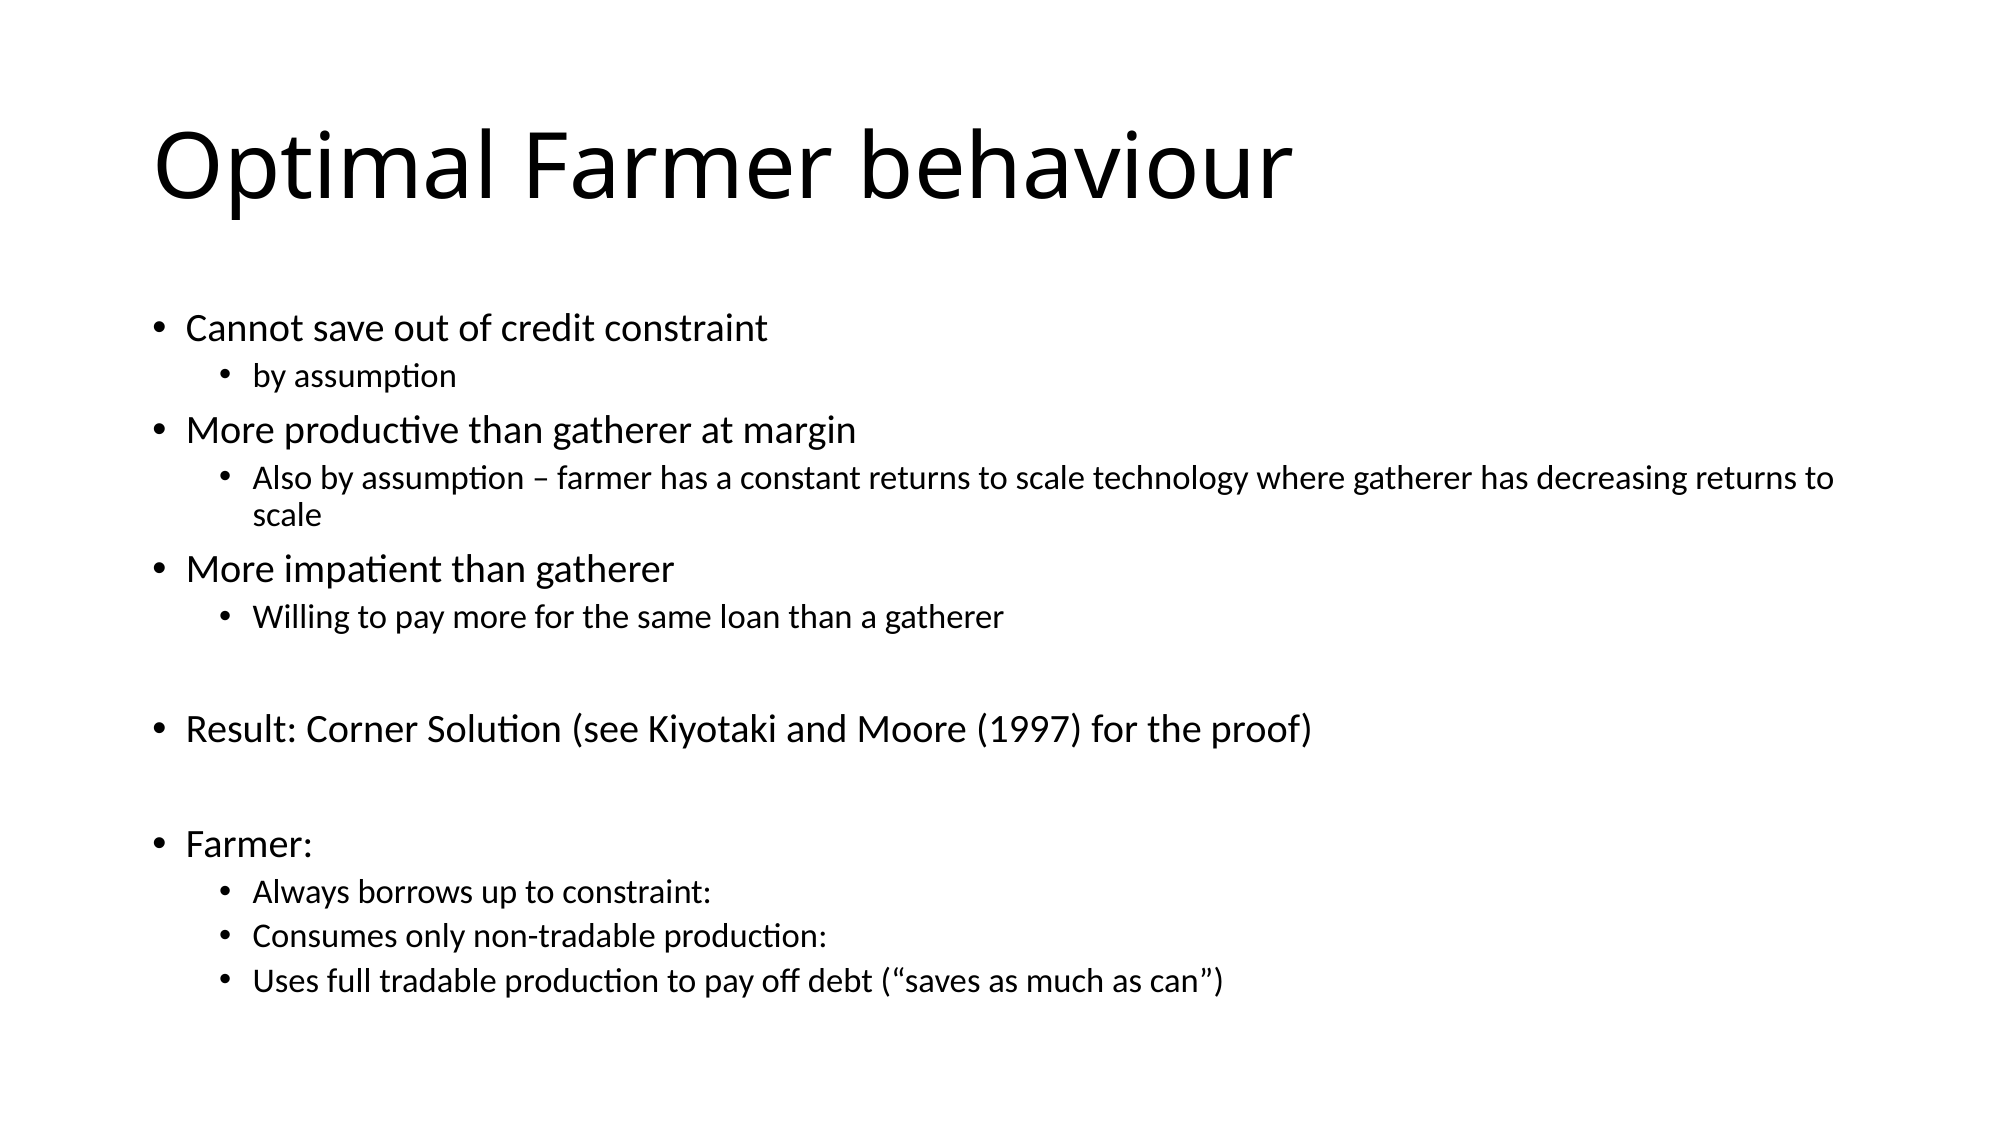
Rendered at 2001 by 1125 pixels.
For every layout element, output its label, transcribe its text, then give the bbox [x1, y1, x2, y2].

title Optimal Farmer behaviour [137, 59, 1863, 278]
